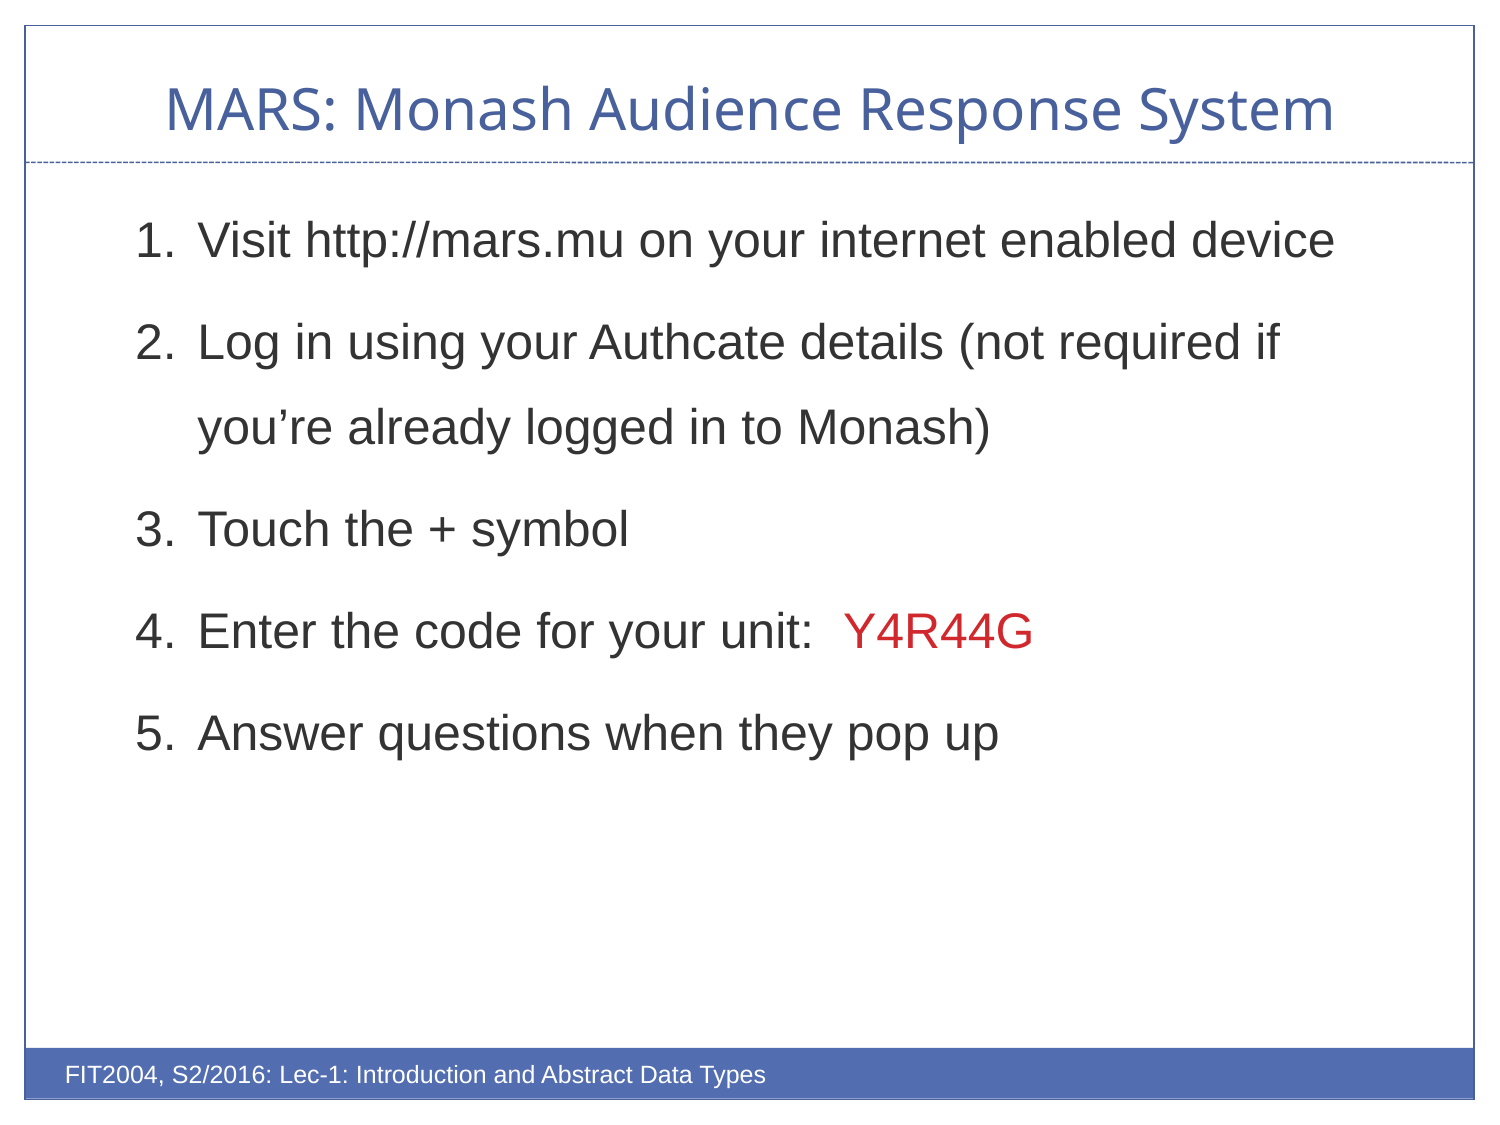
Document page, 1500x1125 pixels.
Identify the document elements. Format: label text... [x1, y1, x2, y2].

list Visit http://mars.mu on your internet enabled device Log in using your Authcate details (not required if you’re already logged in to Monash) Touch the + symbol Enter the code for your unit: Y4R44G Answer questions when they pop up [49, 174, 1445, 713]
footer FIT2004, S2/2016: Lec-1: Introduction and Abstract Data Types [50, 1051, 800, 1112]
title MARS: Monash Audience Response System [25, 24, 1475, 150]
